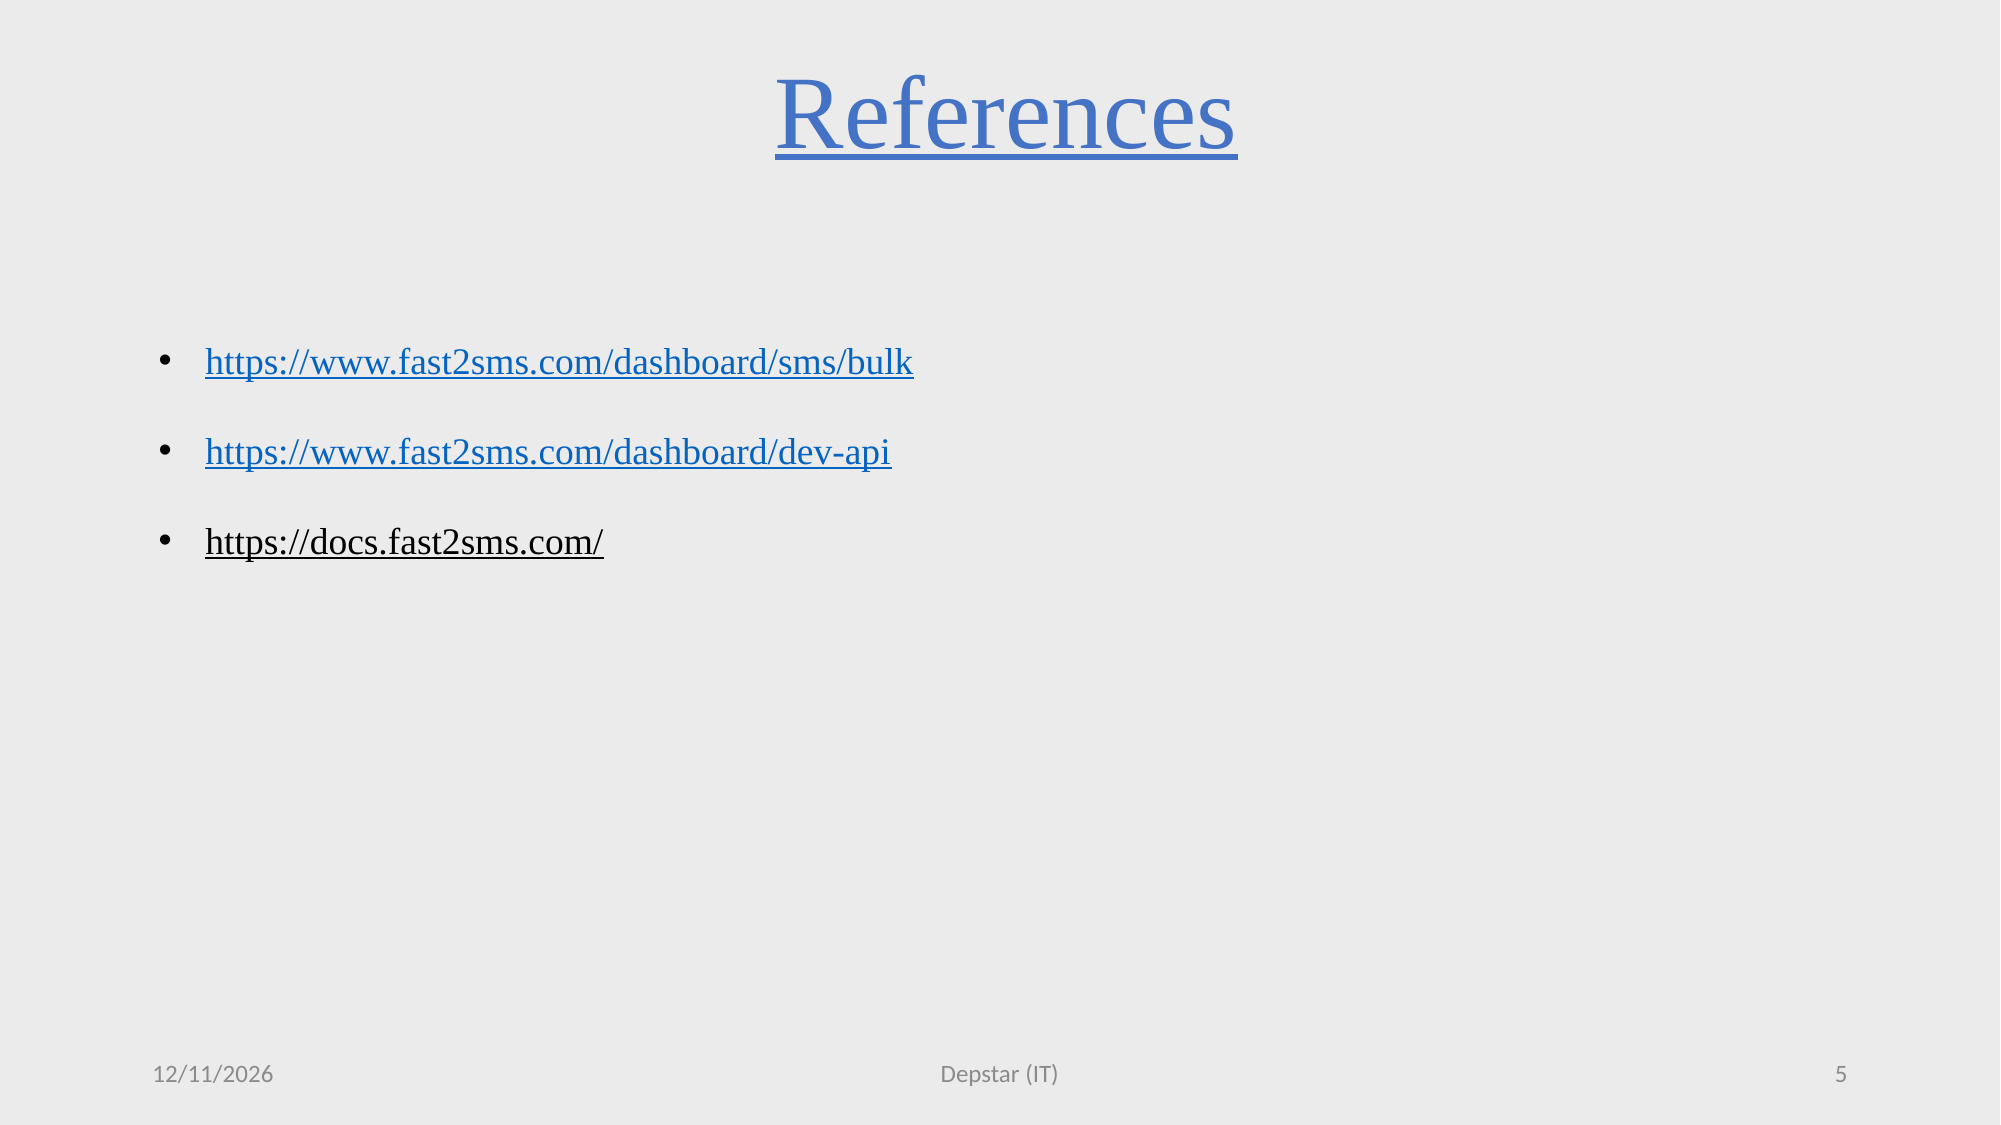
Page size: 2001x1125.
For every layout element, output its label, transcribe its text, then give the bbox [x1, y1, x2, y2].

text_box https://www.fast2sms.com/dashboard/sms/bulk https://www.fast2sms.com/dashboard/dev-api https://docs.fast2sms.com/ [143, 284, 1869, 570]
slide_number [137, 1042, 588, 1103]
slide_number 4 [1412, 1042, 1863, 1103]
footer Depstar (IT) [662, 1042, 1338, 1103]
text_box References [759, 36, 1253, 177]
